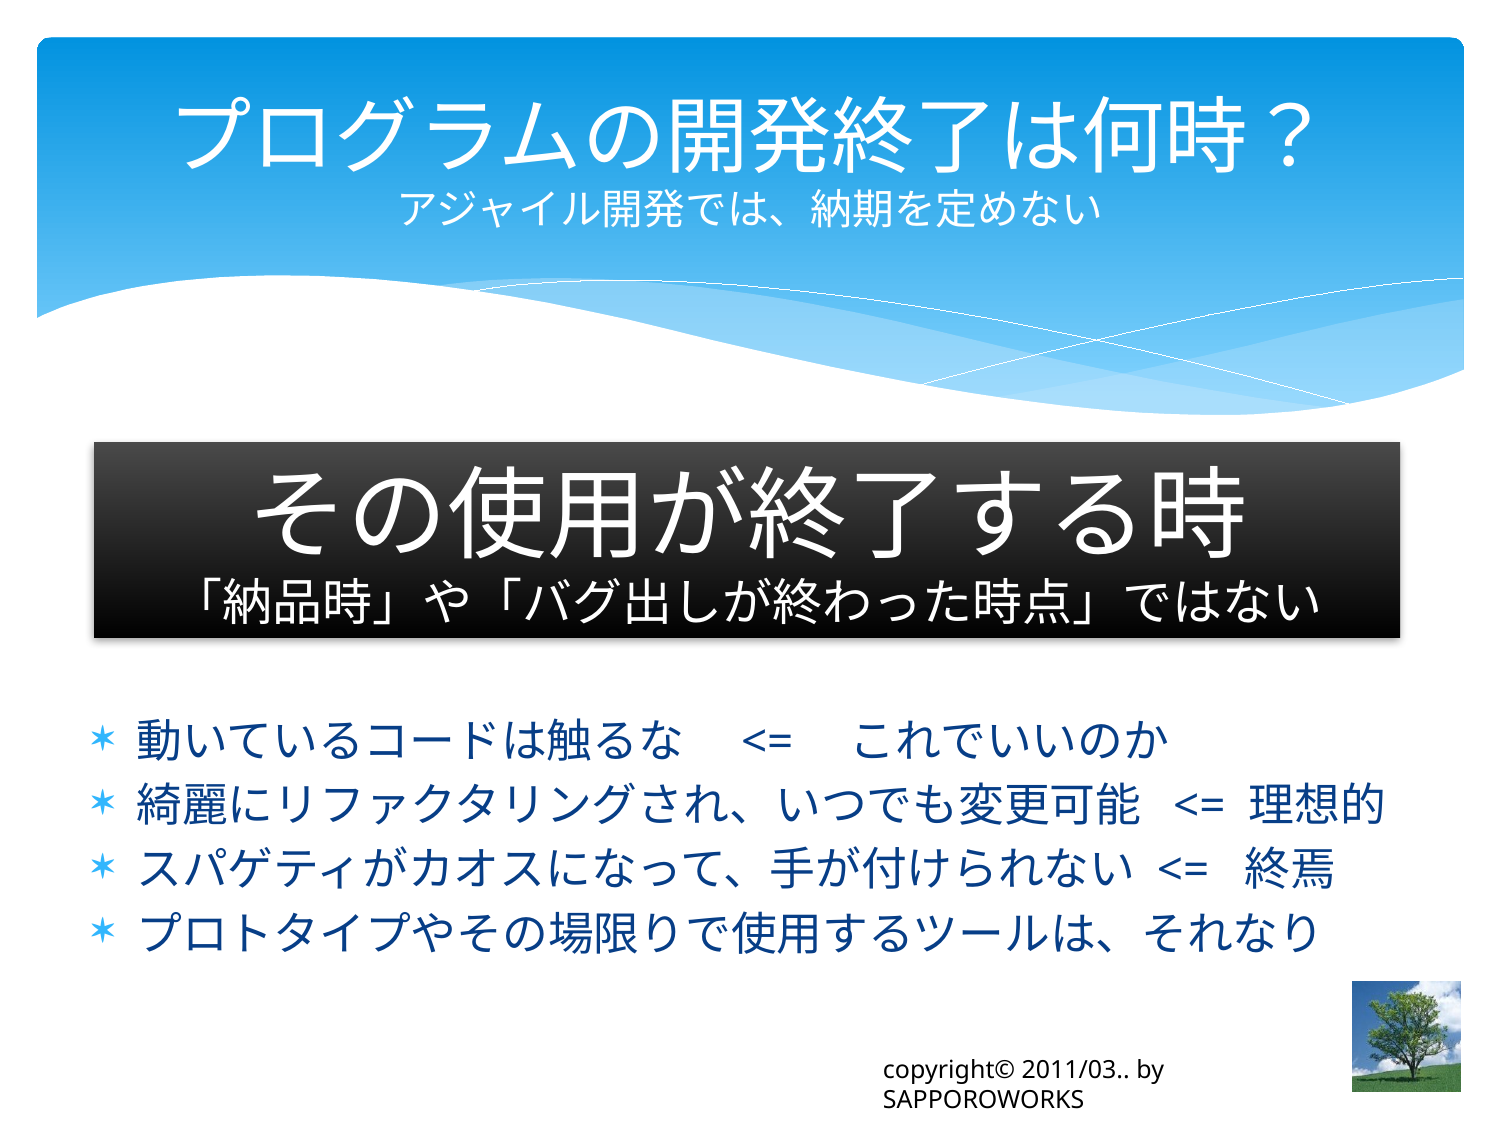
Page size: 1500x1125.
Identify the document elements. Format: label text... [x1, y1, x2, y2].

picture [1352, 981, 1461, 1092]
title プログラムの開発終了は何時？ アジャイル開発では、納期を定めない [75, 55, 1425, 261]
text_box その使用が終了する時 「納品時」や「バグ出しが終わった時点」ではない [94, 442, 1401, 638]
text_box copyright© 2011/03.. by SAPPOROWORKS [868, 1046, 1353, 1121]
list 動いているコードは触るな <= これでいいのか 綺麗にリファクタリングされ、いつでも変更可能 <= 理想的 スパゲティがカオスになって、手が付けられない <= 終焉 プロトタイプやその場限りで使用するツールは、それなり [76, 704, 1461, 1000]
